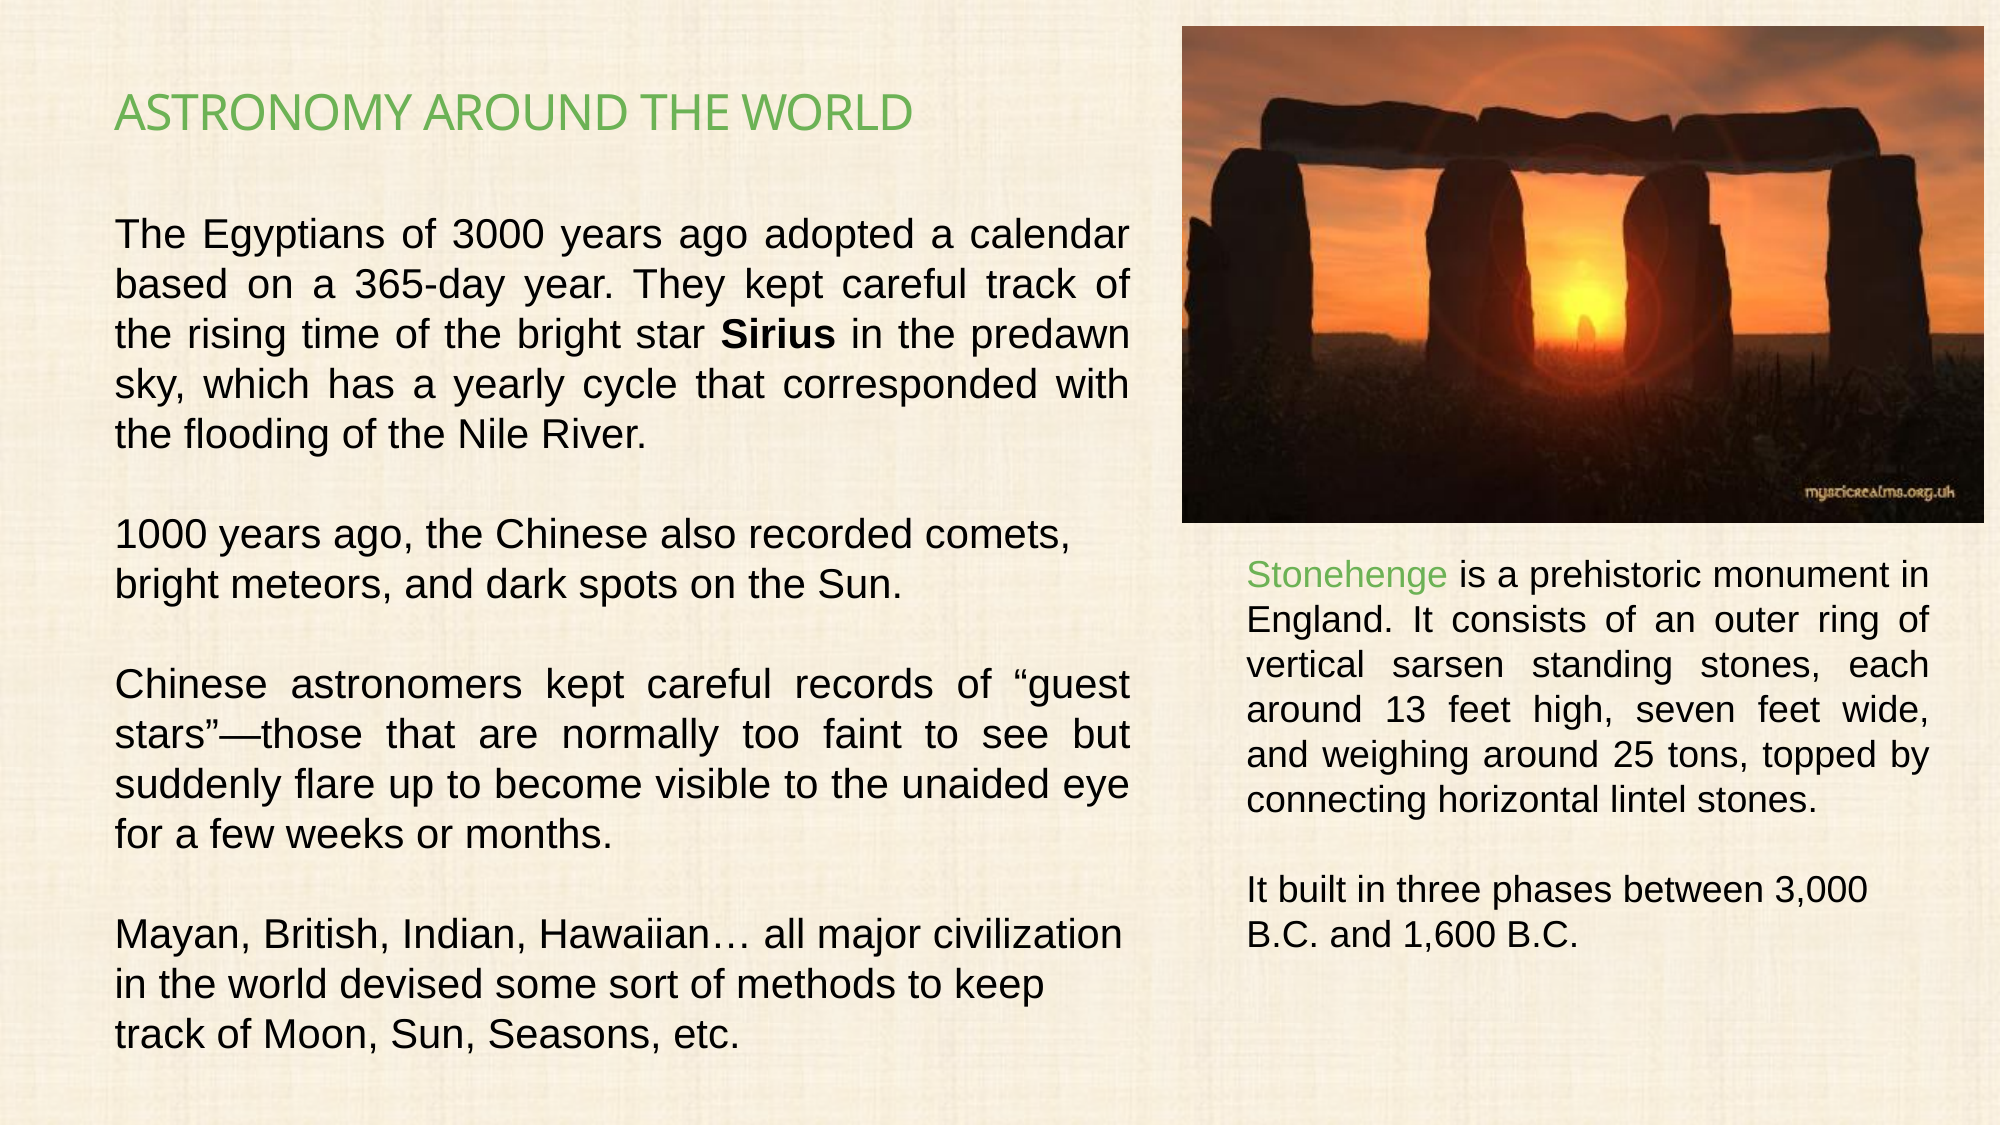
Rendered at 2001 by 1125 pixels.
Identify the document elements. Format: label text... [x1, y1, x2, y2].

text_box The Egyptians of 3000 years ago adopted a calendar based on a 365-day year. They kept careful track of the rising time of the bright star Sirius in the predawn sky, which has a yearly cycle that corresponded with the flooding of the Nile River. 1000 years ago, the Chinese also recorded comets, bright meteors, and dark spots on the Sun. Chinese astronomers kept careful records of “guest stars”—those that are normally too faint to see but suddenly flare up to become visible to the unaided eye for a few weeks or months. Mayan, British, Indian, Hawaiian… all major civilization in the world devised some sort of methods to keep track of Moon, Sun, Seasons, etc. [99, 199, 1146, 1065]
title Astronomy around the world [99, 39, 1146, 148]
text_box Stonehenge is a prehistoric monument in England. It consists of an outer ring of vertical sarsen standing stones, each around 13 feet high, seven feet wide, and weighing around 25 tons, topped by connecting horizontal lintel stones. It built in three phases between 3,000 B.C. and 1,600 B.C. [1231, 542, 1945, 963]
picture [1181, 26, 1985, 524]
